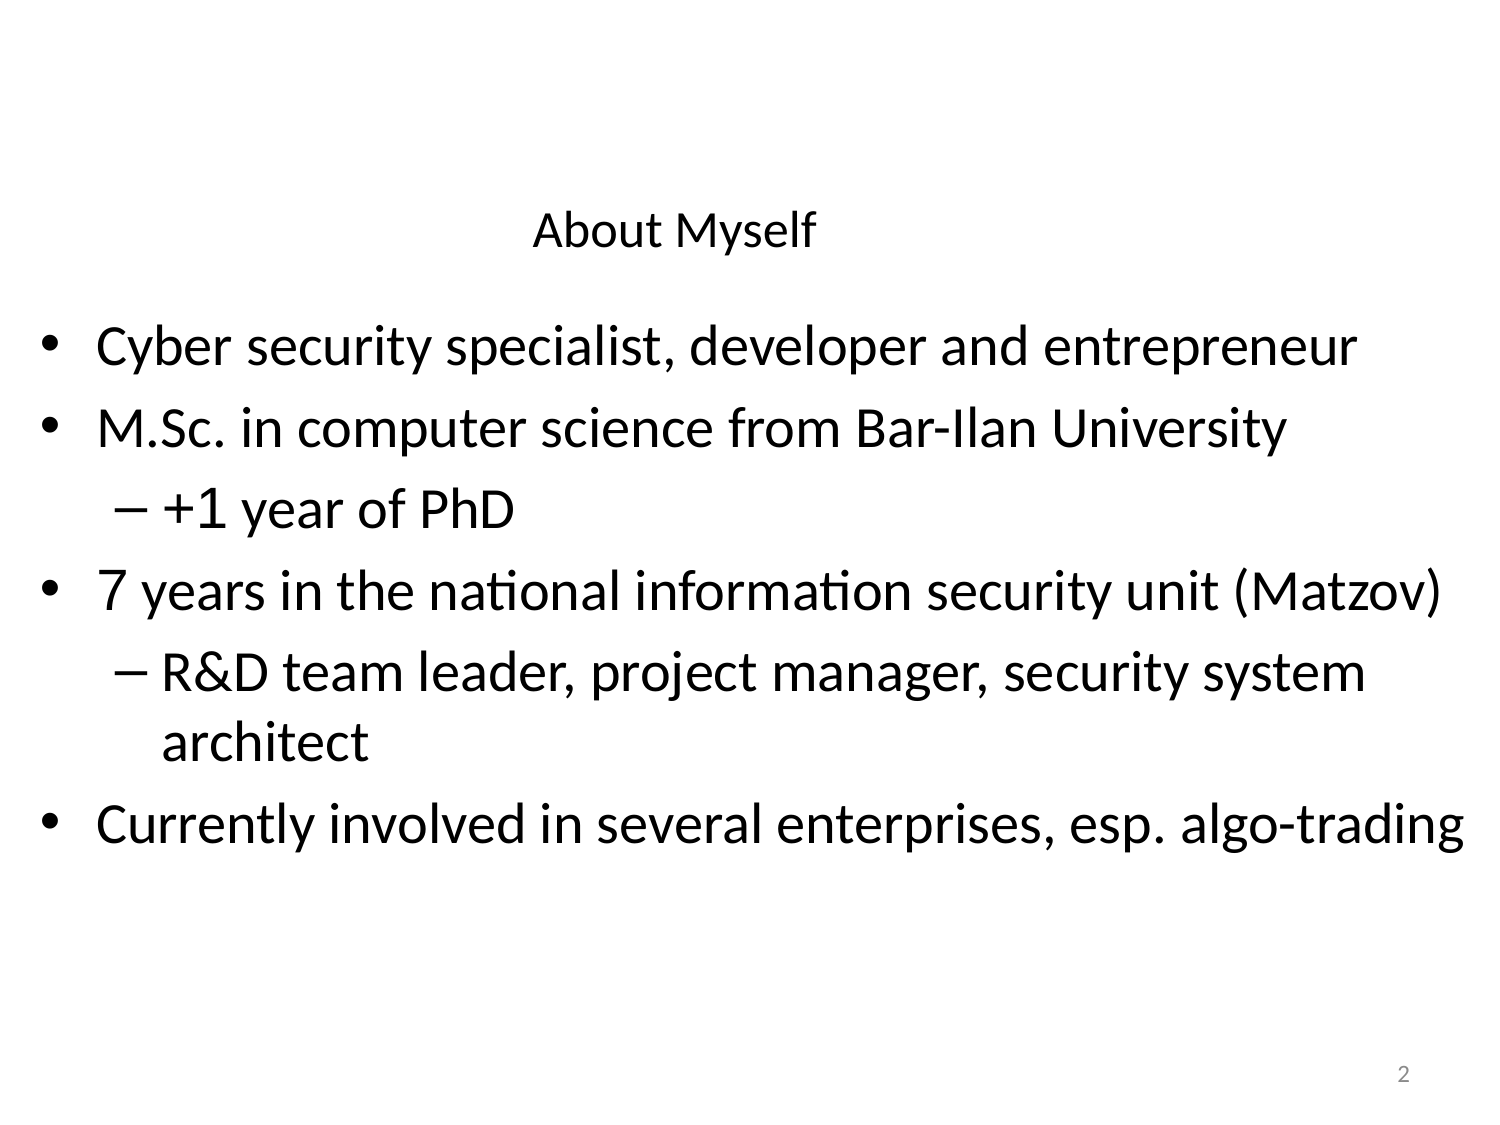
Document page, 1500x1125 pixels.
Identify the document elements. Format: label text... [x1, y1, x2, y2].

slide_number 2 [1074, 1042, 1425, 1103]
list Cyber security specialist, developer and entrepreneur M.Sc. in computer science from Bar-Ilan University +1 year of PhD 7 years in the national information security unit (Matzov) R&D team leader, project manager, security system architect Currently involved in several enterprises, esp. algo-trading [24, 299, 1488, 1050]
title About Myself [99, 187, 1250, 266]
